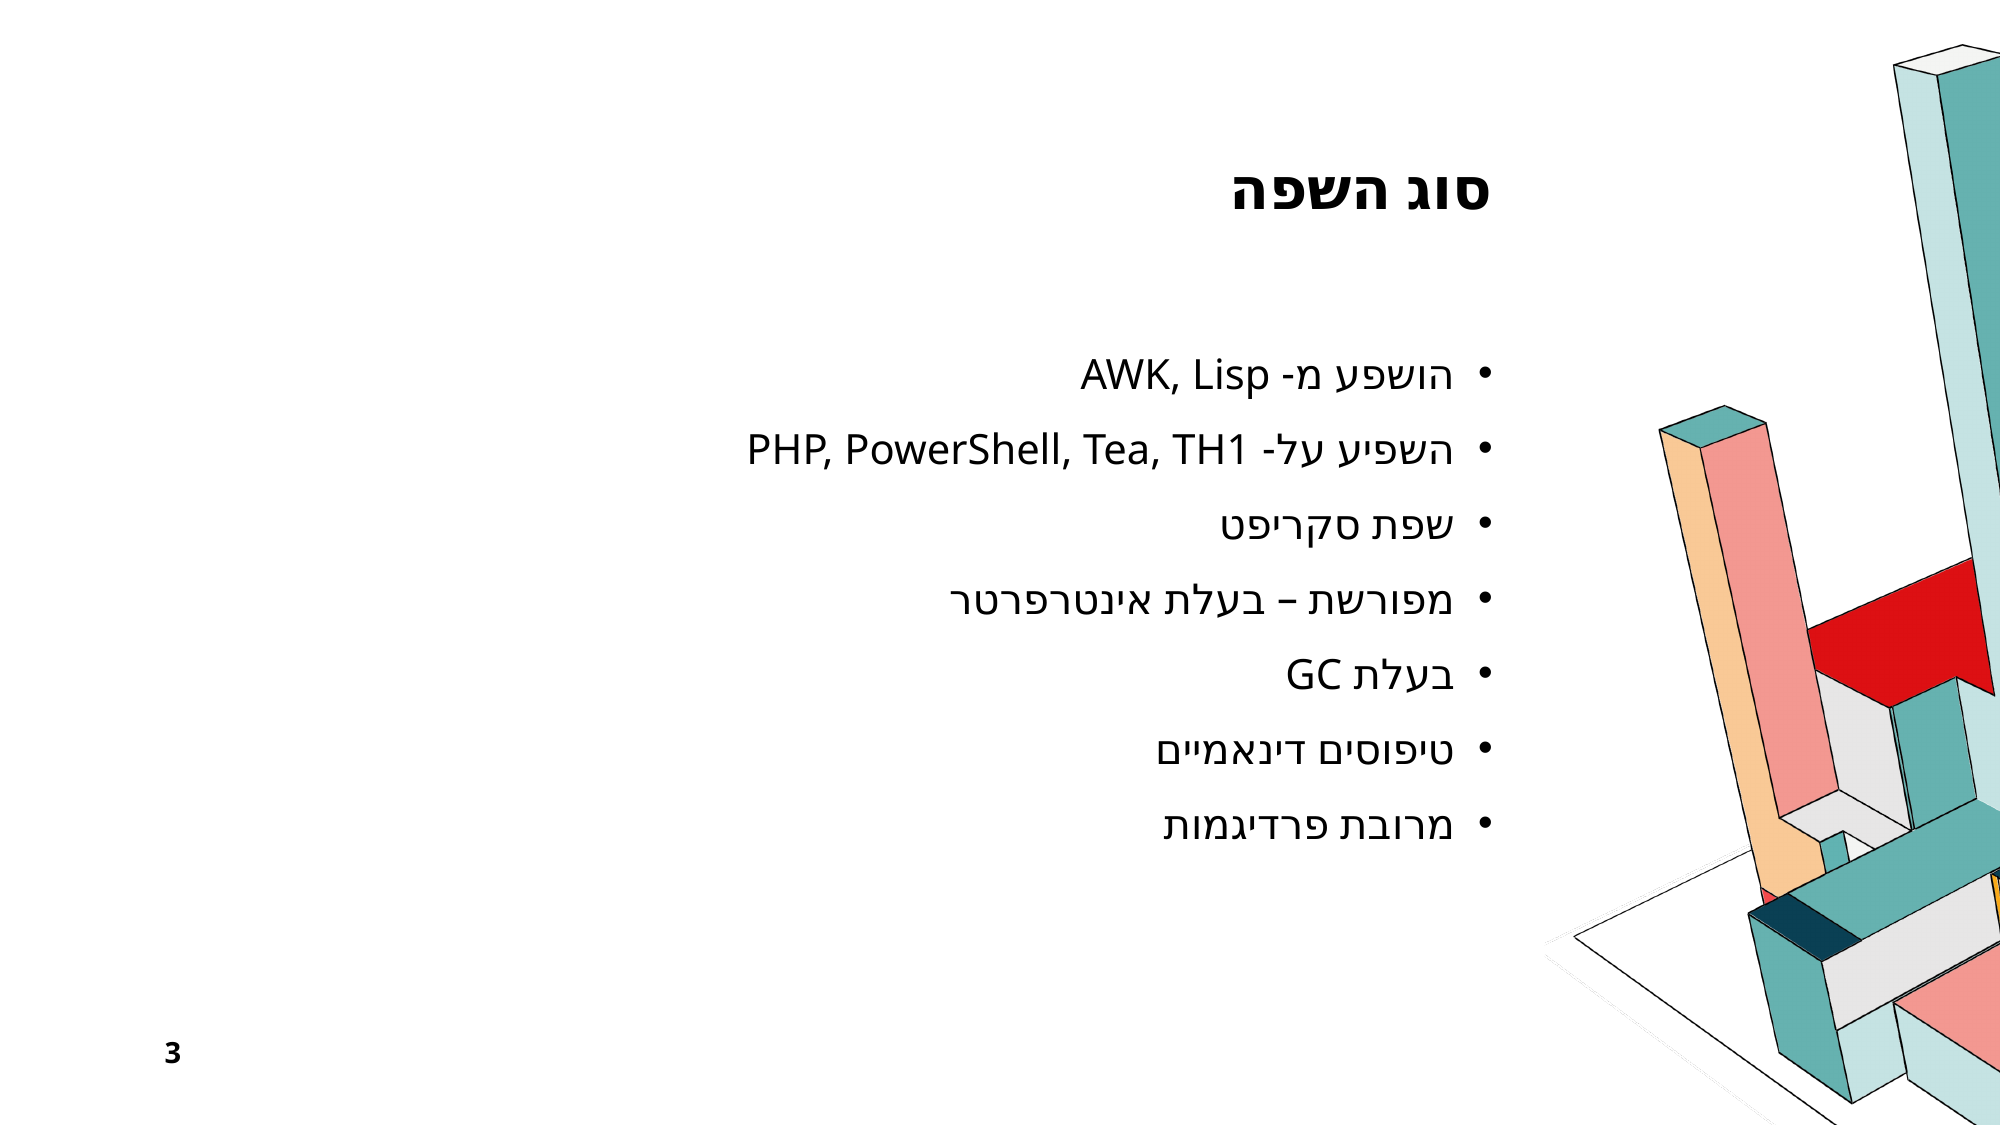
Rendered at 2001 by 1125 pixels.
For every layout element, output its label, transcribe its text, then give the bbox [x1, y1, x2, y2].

title סוג השפה [146, 11, 1508, 230]
list הושפע מ- AWK, Lisp השפיע על- PHP, PowerShell, Tea, TH1 שפת סקריפט מפורשת – בעלת אינטרפרטר בעלת GC טיפוסים דינאמיים מרובת פרדיגמות [142, 339, 1508, 913]
slide_number 3 [149, 1024, 588, 1085]
picture [1544, 43, 2000, 1125]
